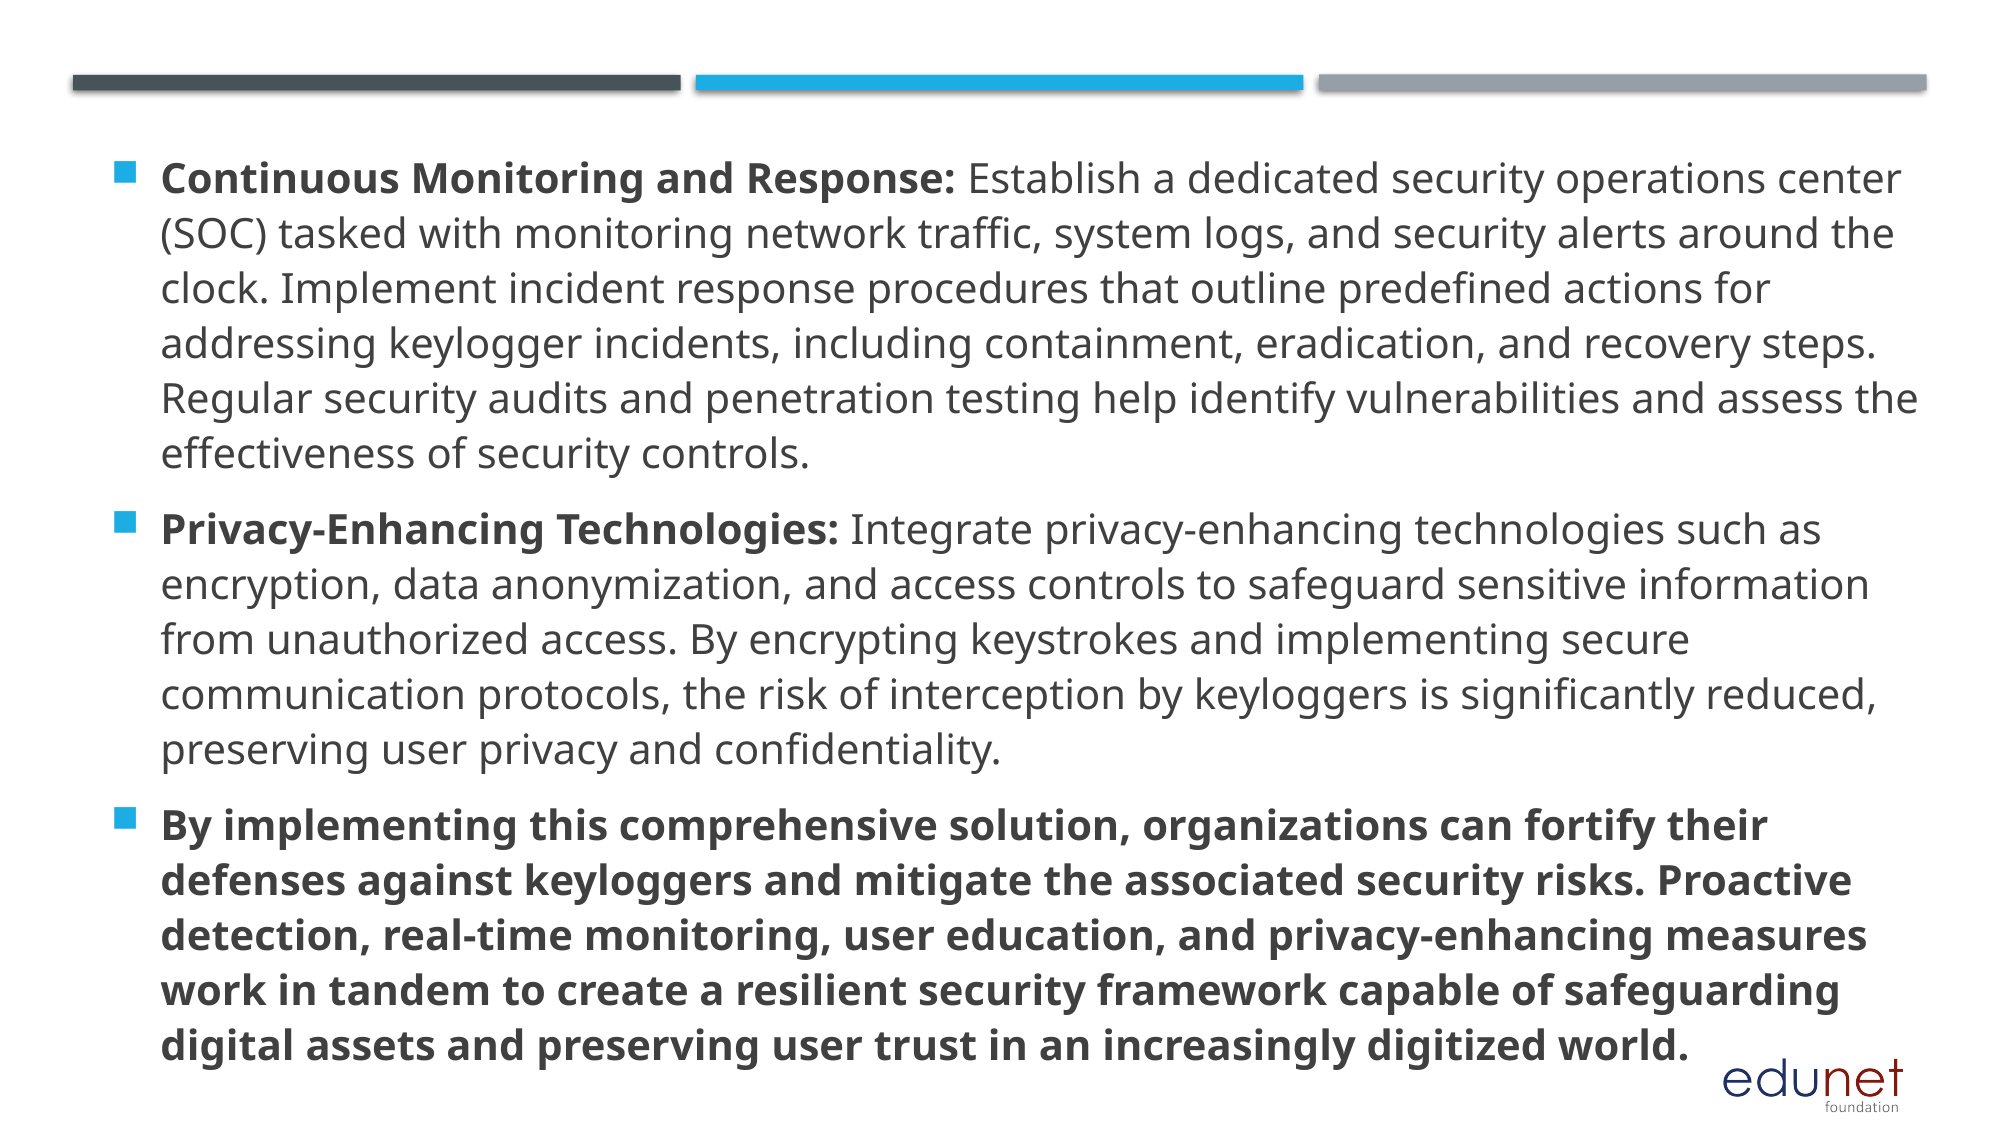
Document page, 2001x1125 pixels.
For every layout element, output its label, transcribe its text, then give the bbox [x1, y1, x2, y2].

picture [1719, 1056, 1905, 1116]
list Continuous Monitoring and Response: Establish a dedicated security operations center (SOC) tasked with monitoring network traffic, system logs, and security alerts around the clock. Implement incident response procedures that outline predefined actions for addressing keylogger incidents, including containment, eradication, and recovery steps. Regular security audits and penetration testing help identify vulnerabilities and assess the effectiveness of security controls. Privacy-Enhancing Technologies: Integrate privacy-enhancing technologies such as encryption, data anonymization, and access controls to safeguard sensitive information from unauthorized access. By encrypting keystrokes and implementing secure communication protocols, the risk of interception by keyloggers is significantly reduced, preserving user privacy and confidentiality. By implementing this comprehensive solution, organizations can fortify their defenses against keyloggers and mitigate the associated security risks. Proactive detection, real-time monitoring, user education, and privacy-enhancing measures work in tandem to create a resilient security framework capable of safeguarding digital assets and preserving user trust in an increasingly digitized world. [95, 205, 1945, 1010]
